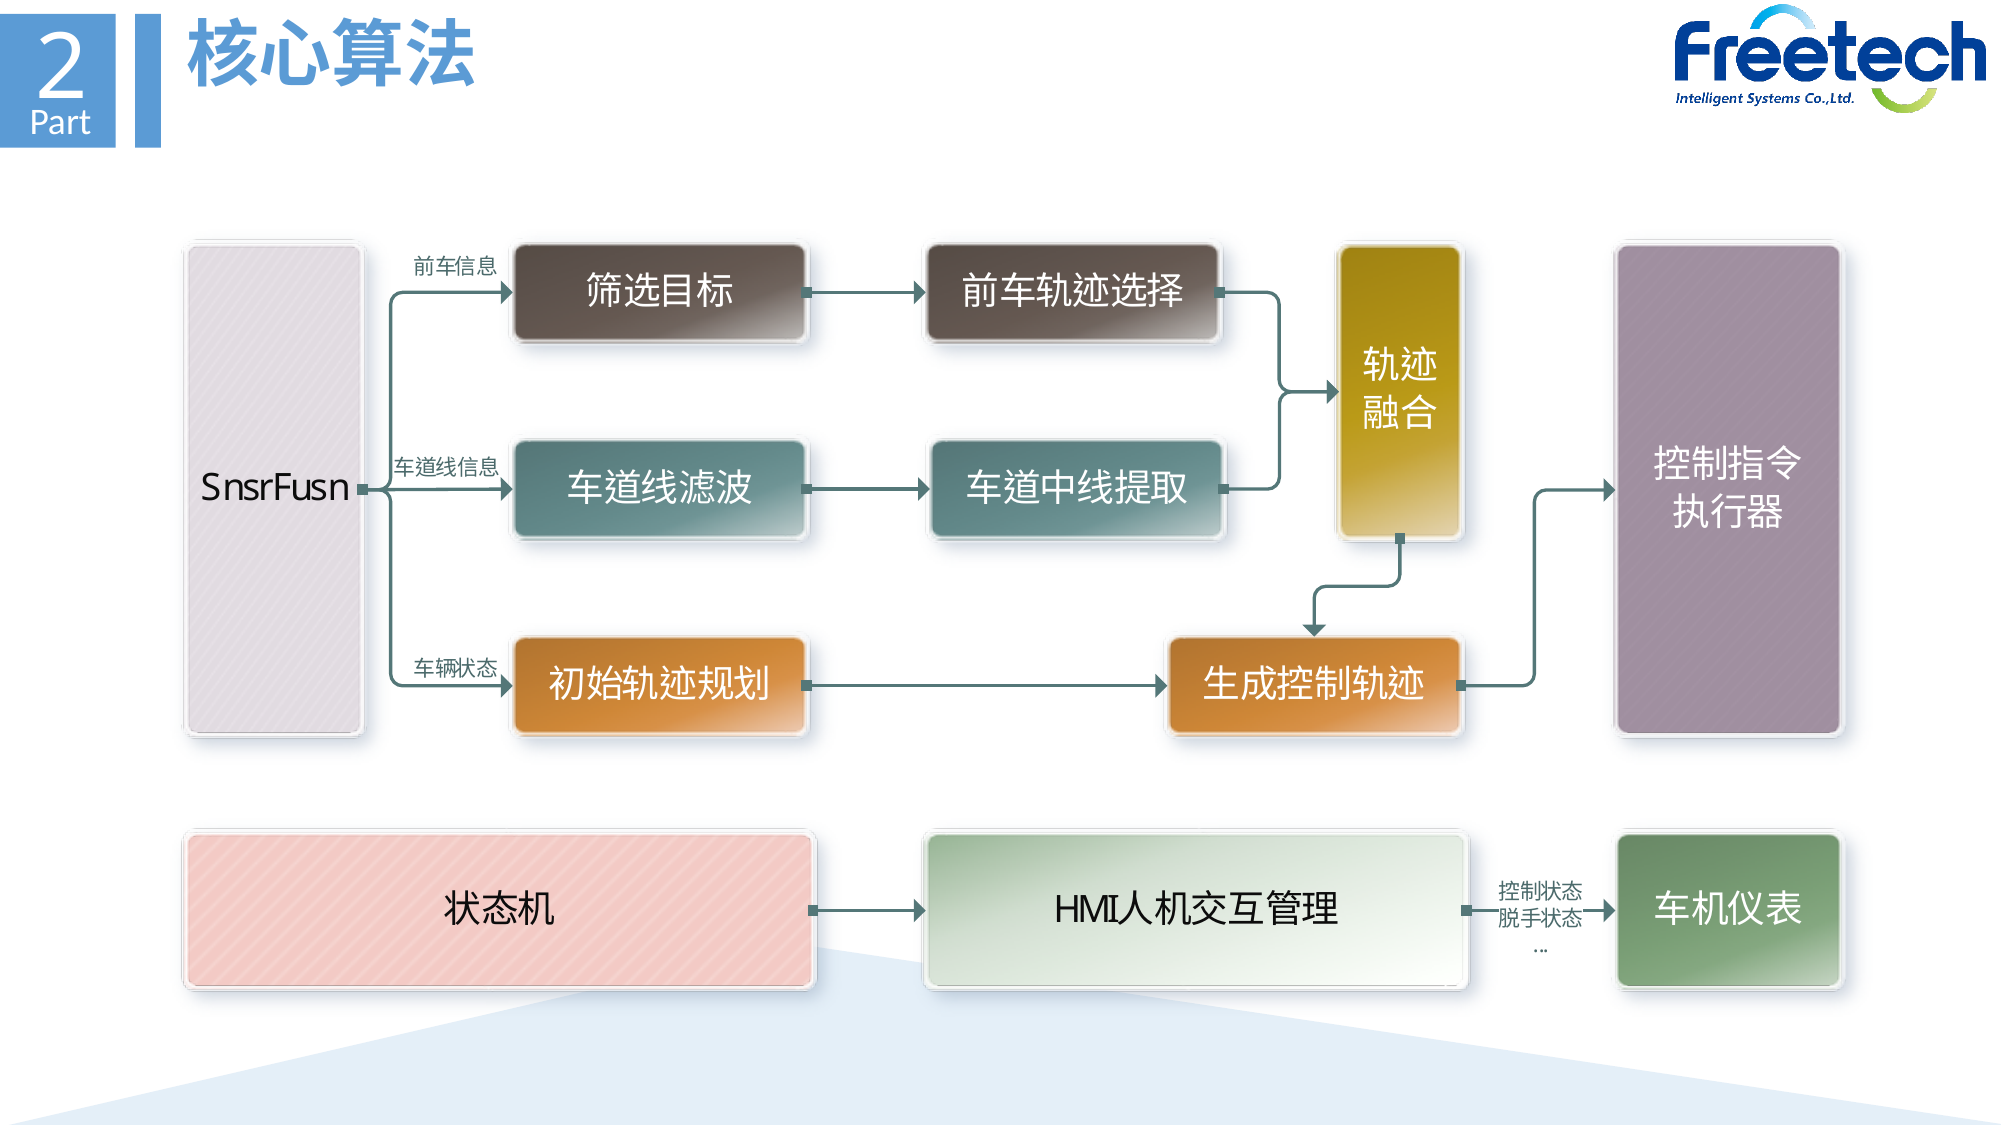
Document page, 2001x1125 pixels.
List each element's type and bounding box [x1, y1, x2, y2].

picture [160, 218, 1878, 1024]
picture [1675, 4, 1986, 113]
text_box [0, 0, 968, 165]
